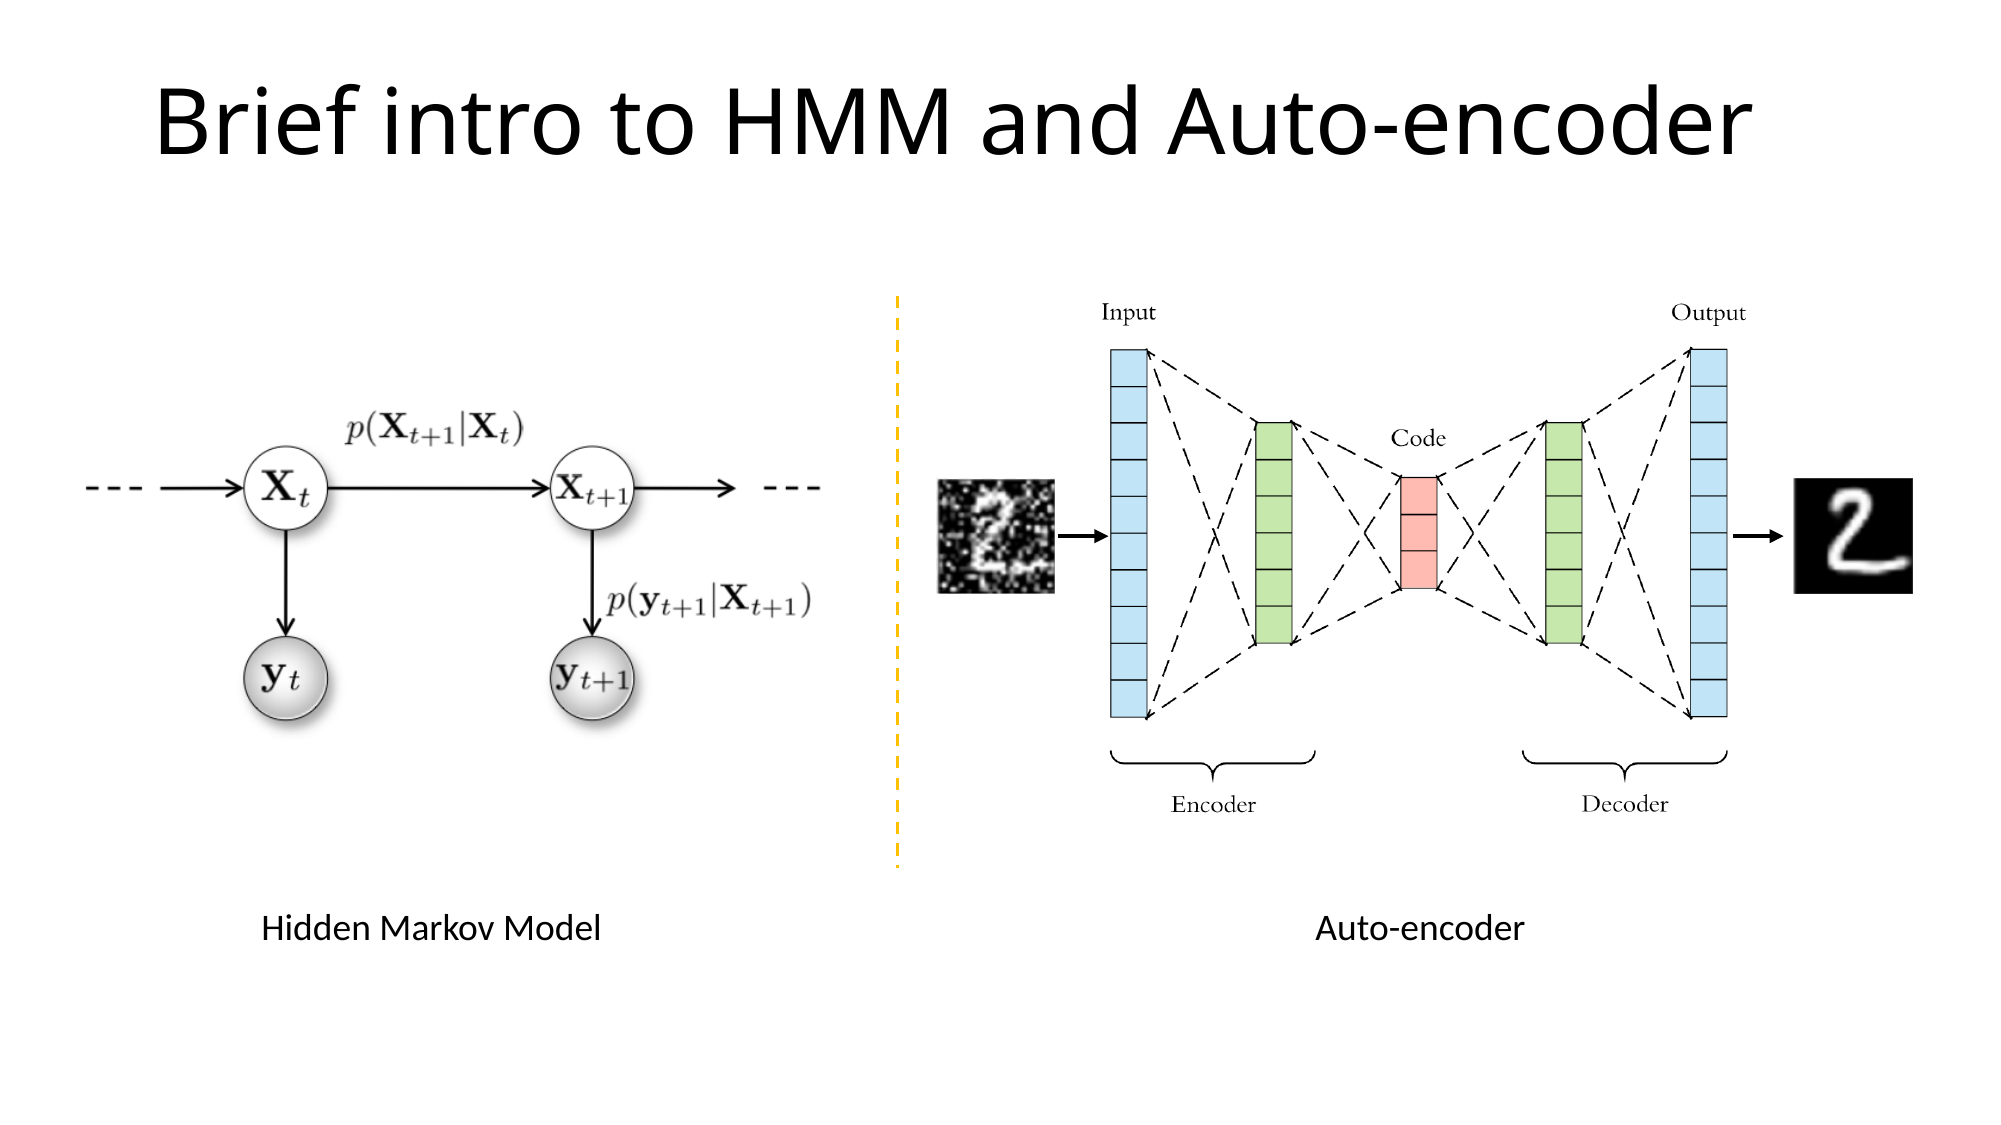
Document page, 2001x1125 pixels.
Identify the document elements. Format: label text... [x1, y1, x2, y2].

picture [1093, 295, 1755, 821]
picture [1792, 478, 1913, 594]
text_box Auto-encoder [1300, 895, 1541, 956]
title Brief intro to HMM and Auto-encoder [137, 15, 1863, 234]
text_box Hidden Markov Model [246, 895, 618, 956]
picture [936, 478, 1055, 594]
picture [67, 337, 897, 792]
